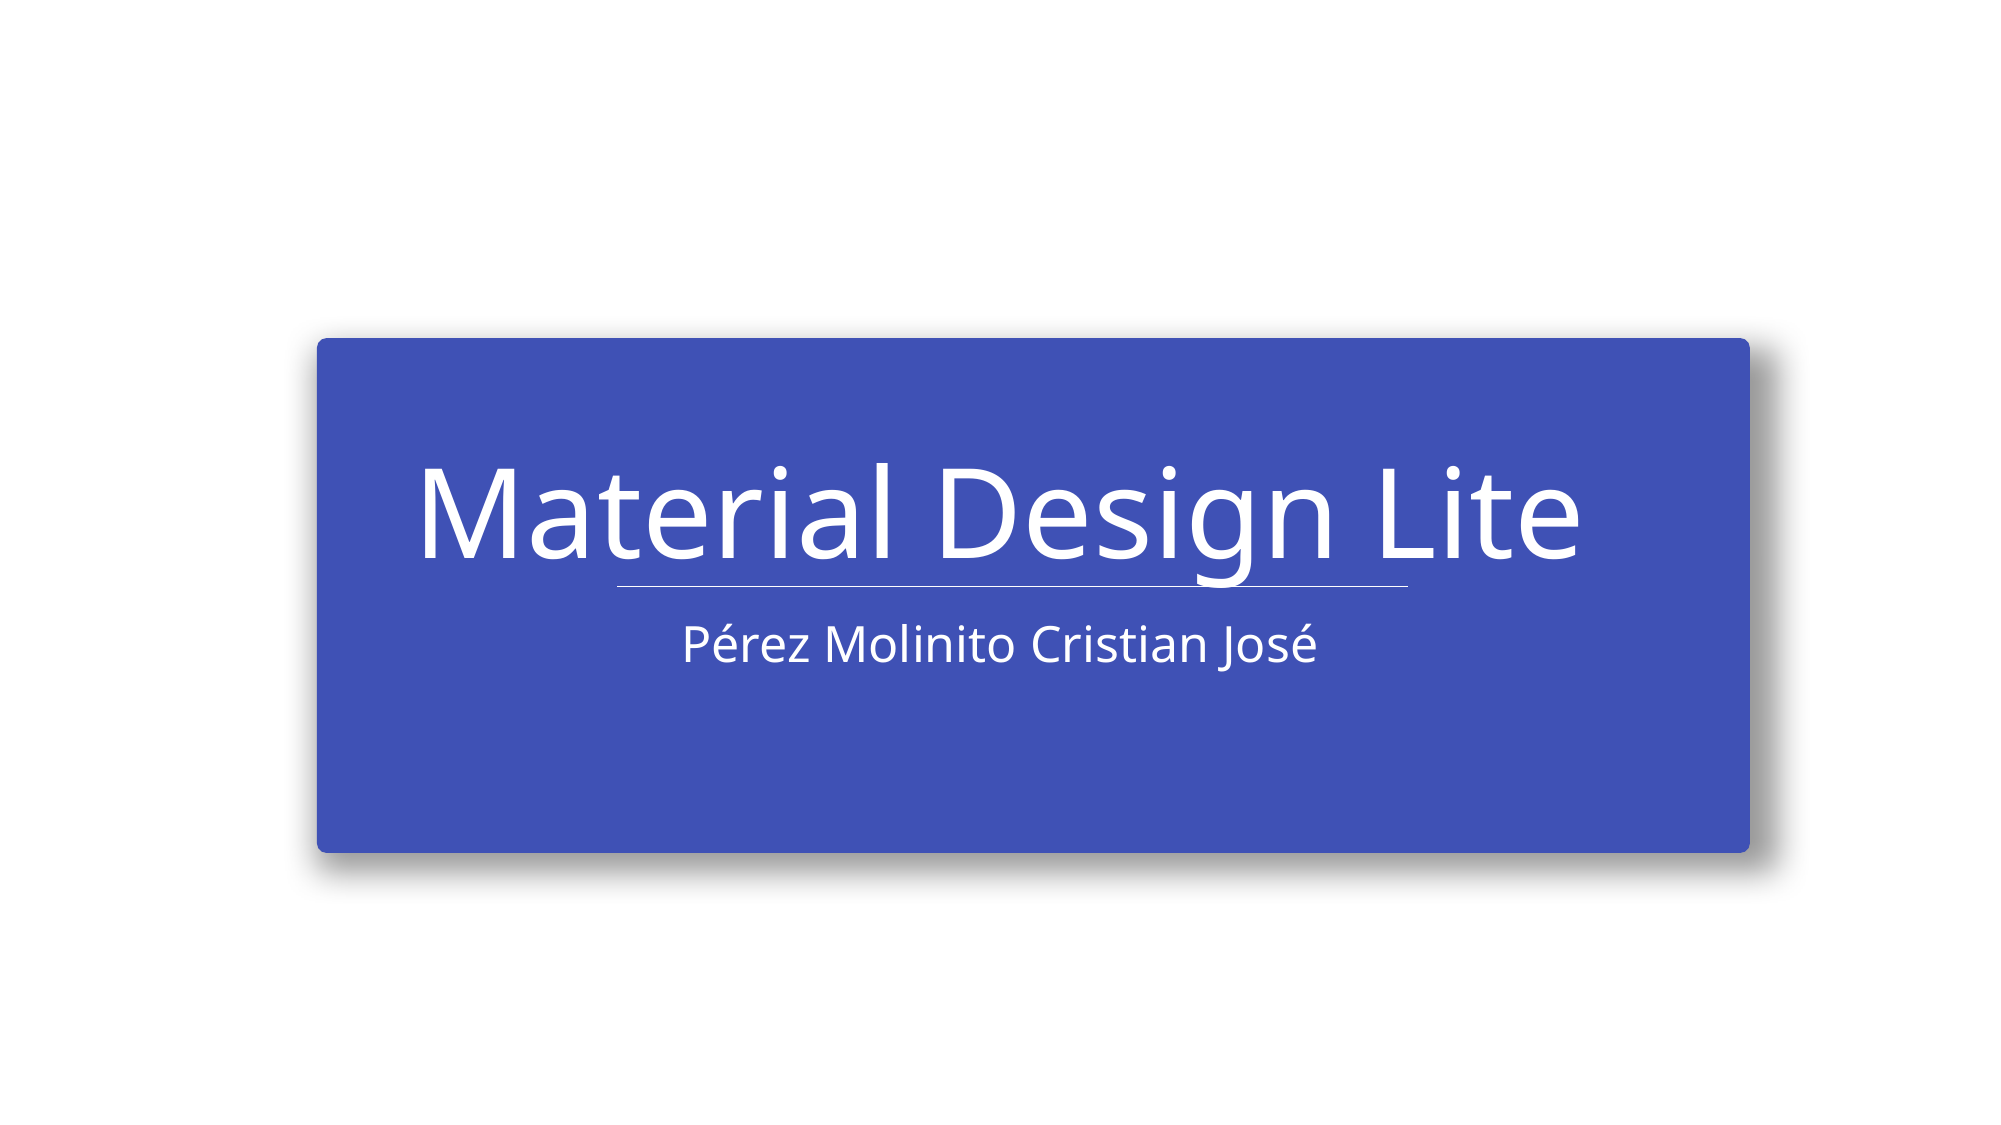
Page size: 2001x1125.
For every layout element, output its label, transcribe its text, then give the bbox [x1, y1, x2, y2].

text_box [315, 344, 1751, 847]
title Material Design Lite [249, 201, 1750, 593]
subtitle Pérez Molinito Cristian José [249, 612, 1750, 860]
